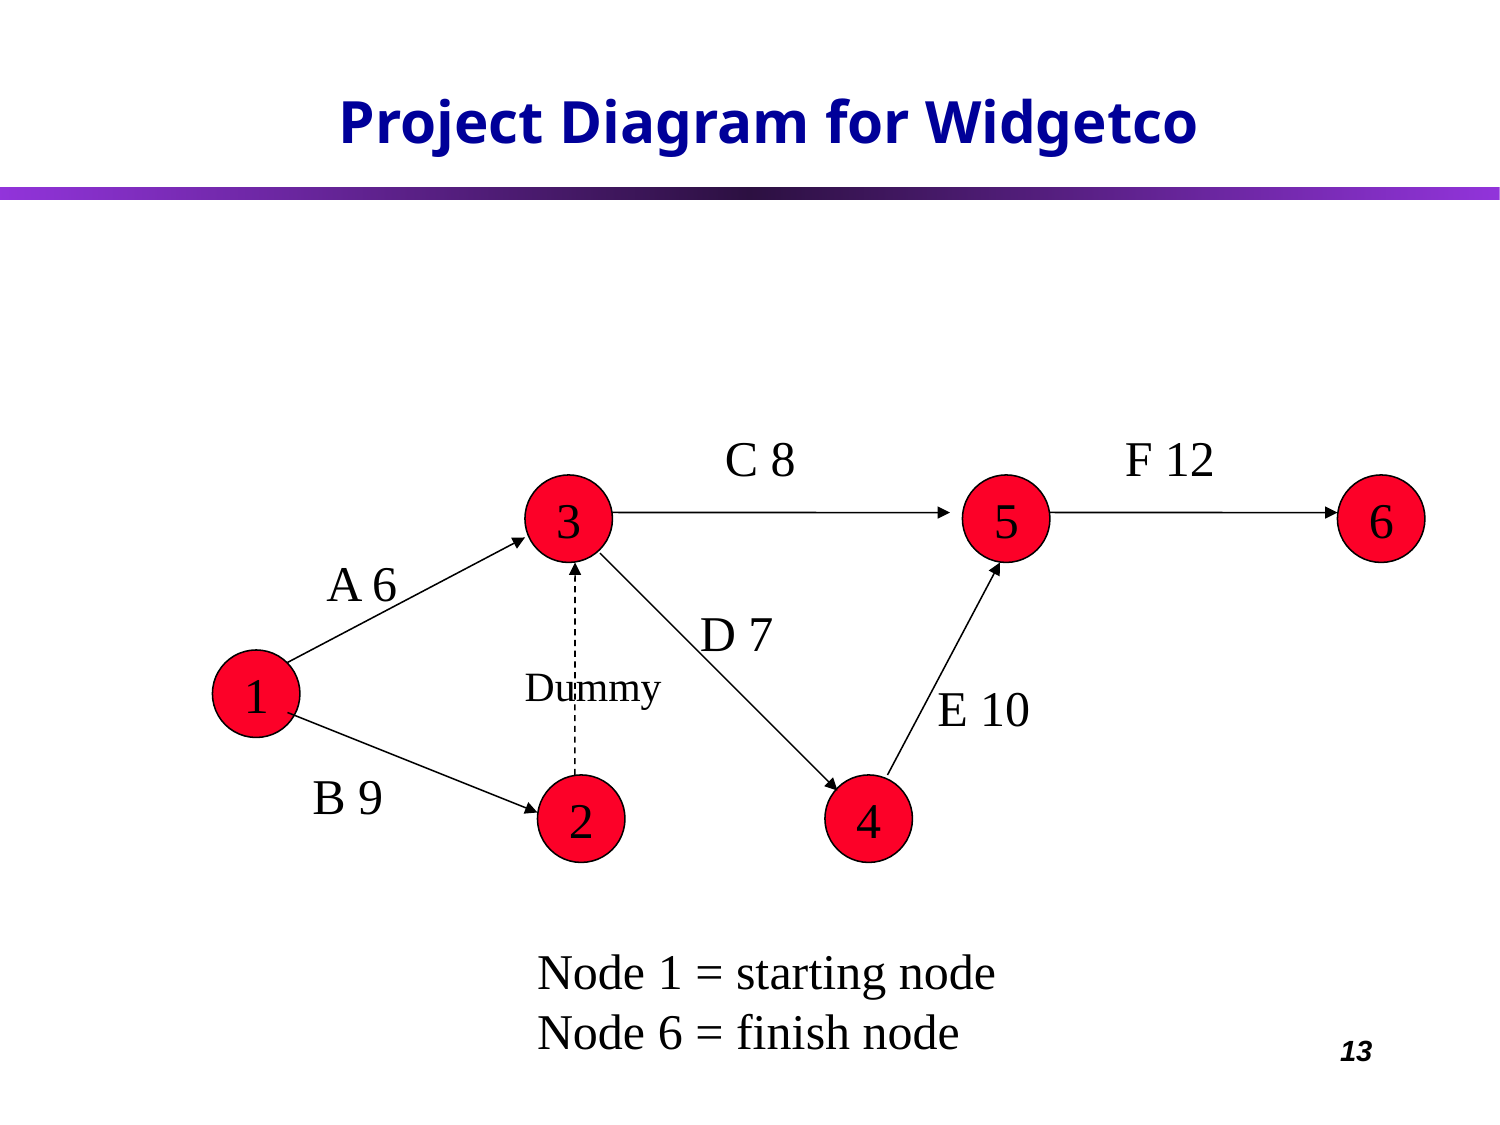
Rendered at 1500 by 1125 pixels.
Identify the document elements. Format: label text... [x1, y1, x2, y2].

title Project Diagram for Widgetco [200, 62, 1338, 163]
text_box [212, 419, 1426, 863]
text_box Node 1 = starting node Node 6 = finish node [522, 931, 1012, 1067]
slide_number 13 [1074, 1025, 1388, 1100]
